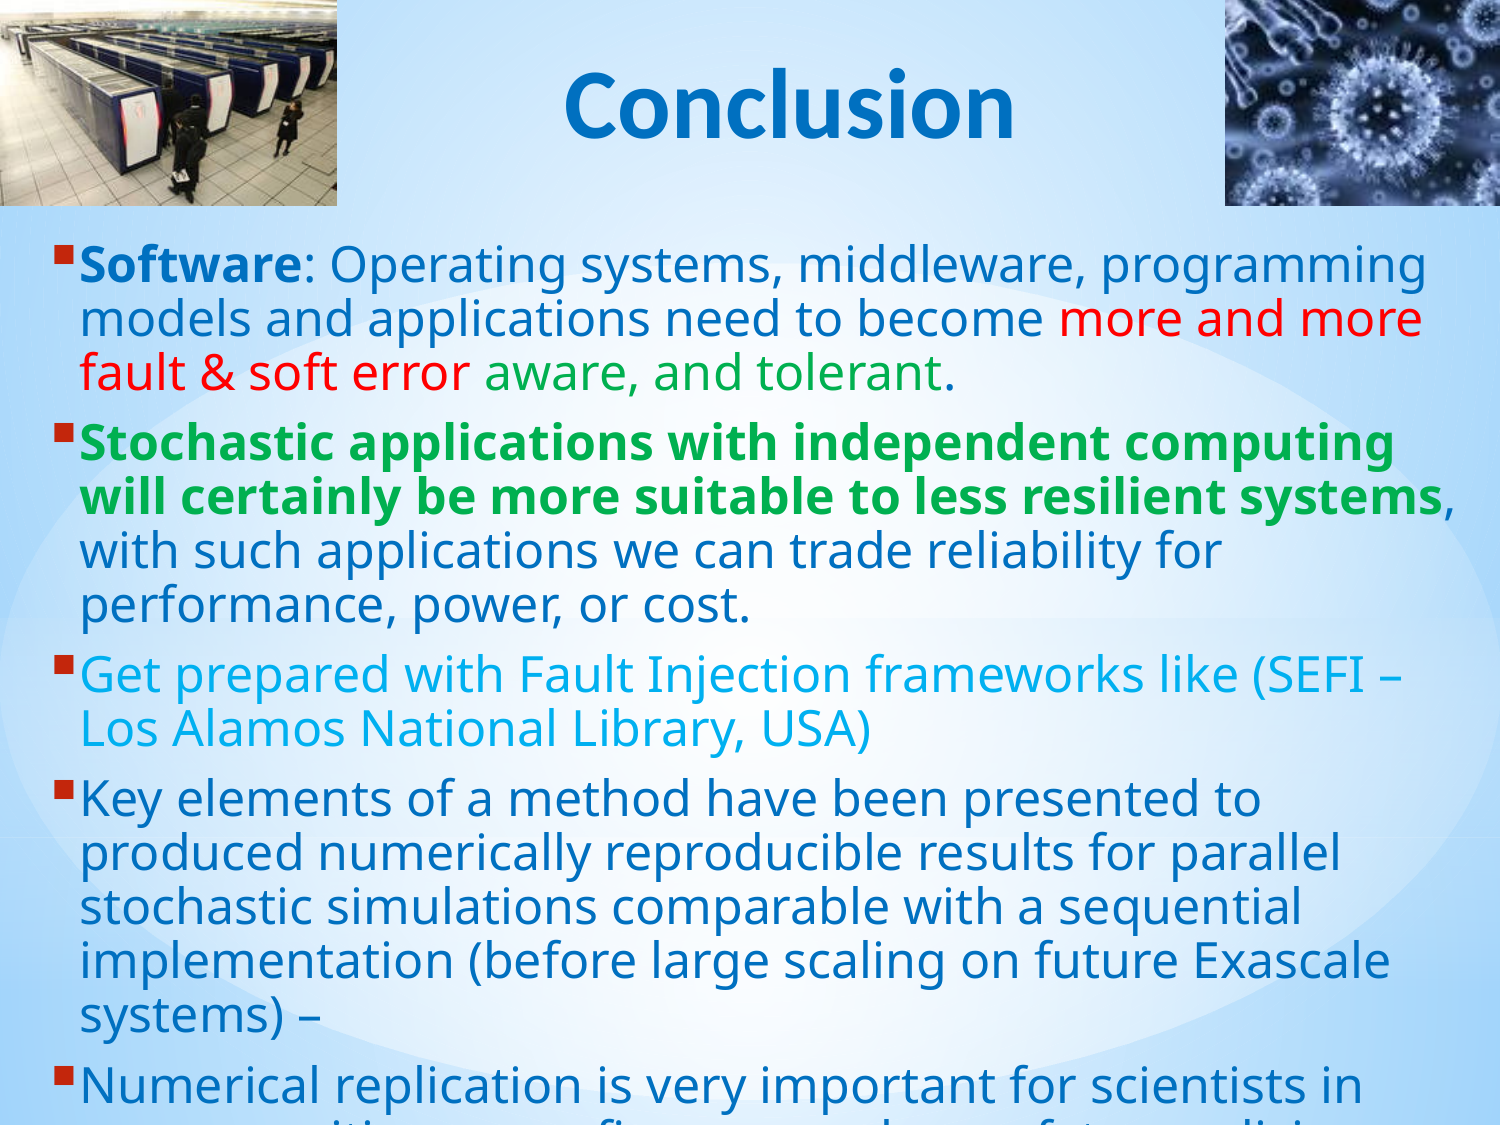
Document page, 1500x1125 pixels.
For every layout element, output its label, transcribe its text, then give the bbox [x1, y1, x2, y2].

title Conclusion [395, 30, 1187, 231]
picture [0, 0, 337, 207]
list Software: Operating systems, middleware, programming models and applications need to become more and more fault & soft error aware, and tolerant. Stochastic applications with independent computing will certainly be more suitable to less resilient systems, with such applications we can trade reliability for performance, power, or cost. Get prepared with Fault Injection frameworks like (SEFI – Los Alamos National Library, USA) Key elements of a method have been presented to produced numerically reproducible results for parallel stochastic simulations comparable with a sequential implementation (before large scaling on future Exascale systems) – Numerical replication is very important for scientists in many sensitive areas, finance, nuclear safety, medicine… [26, 231, 1498, 1125]
picture [1224, 0, 1500, 207]
